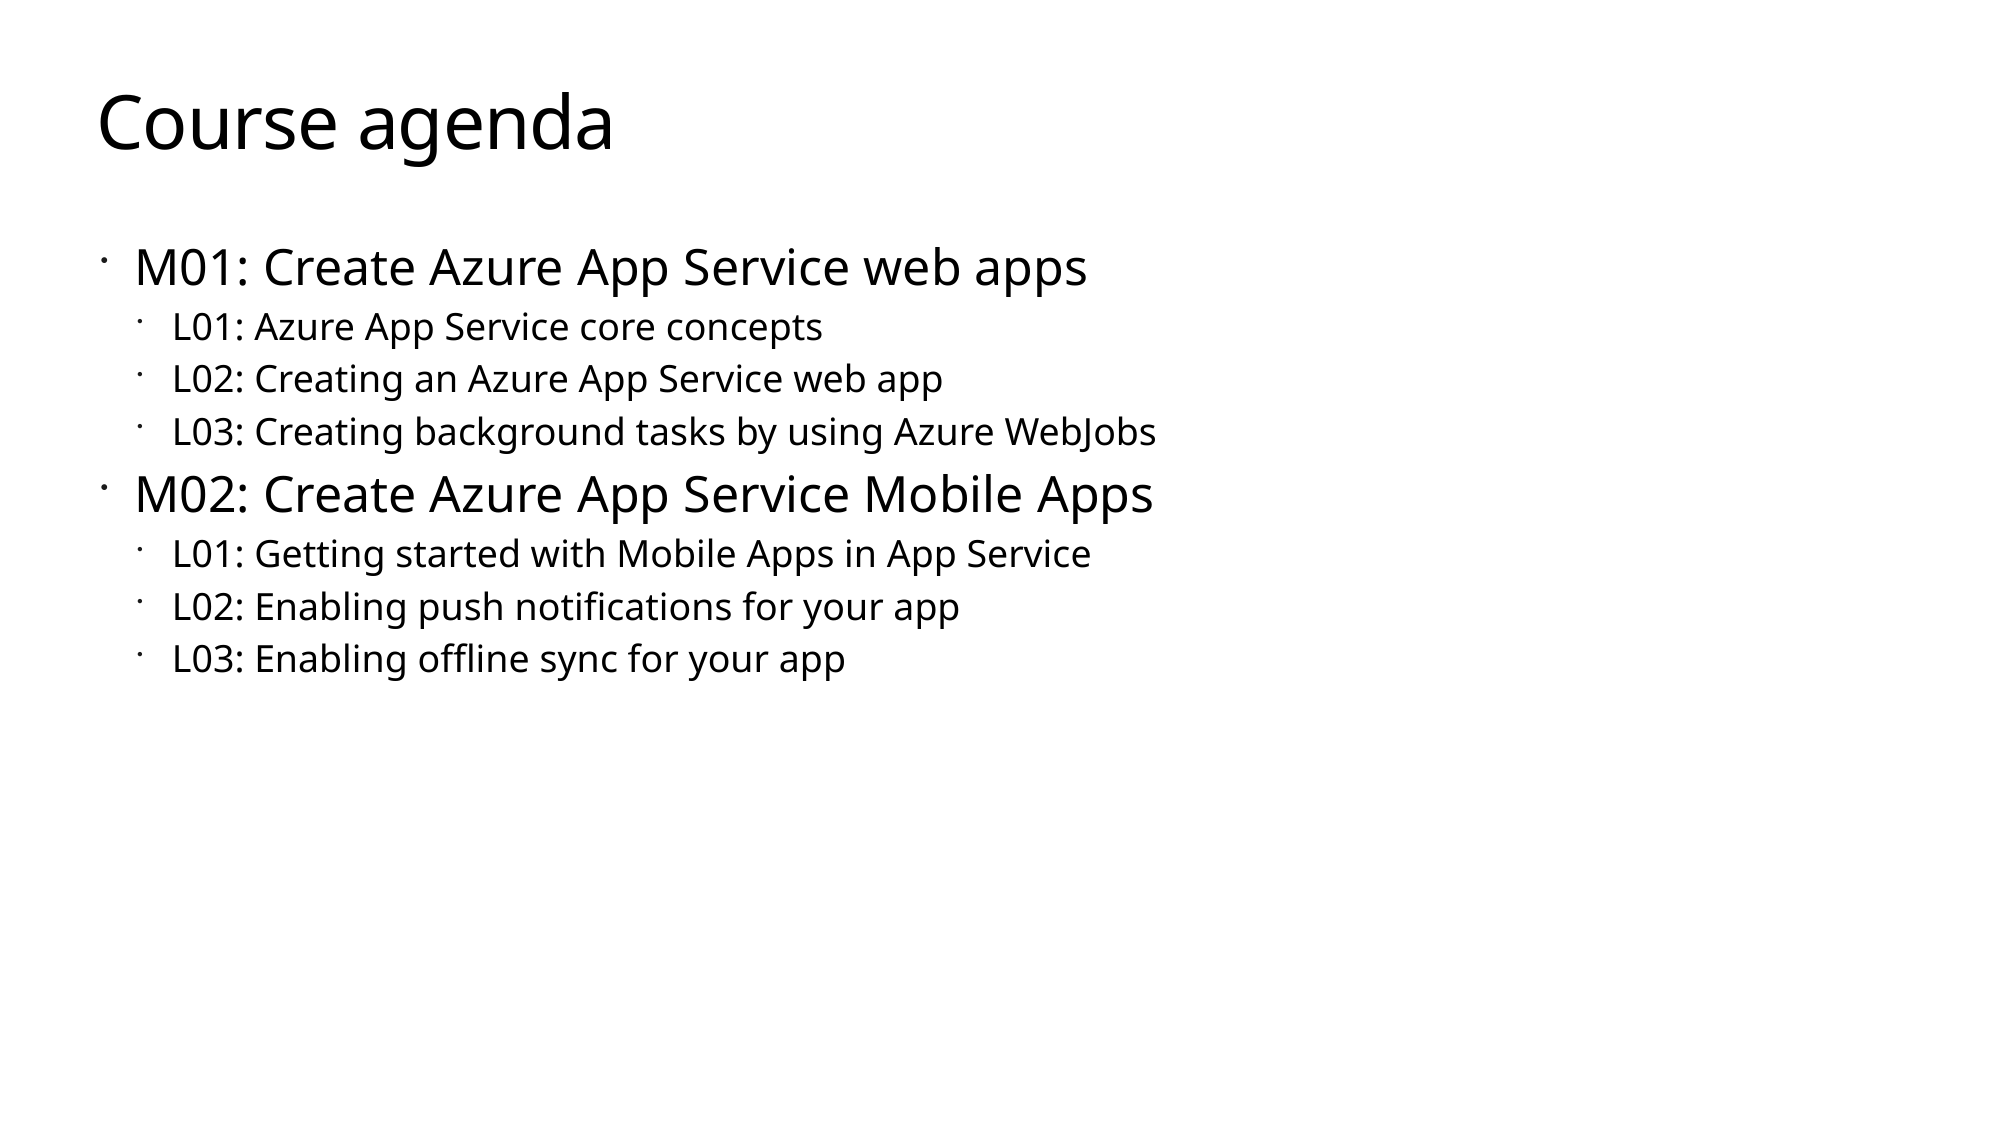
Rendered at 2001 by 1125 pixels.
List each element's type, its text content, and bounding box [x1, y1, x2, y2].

title Course agenda [96, 75, 1904, 166]
list M01: Create Azure App Service web apps L01: Azure App Service core concepts L02: Creating an Azure App Service web app L03: Creating background tasks by using Azure WebJobs M02: Create Azure App Service Mobile Apps L01: Getting started with Mobile Apps in App Service L02: Enabling push notifications for your app L03: Enabling offline sync for your app [96, 235, 1905, 696]
